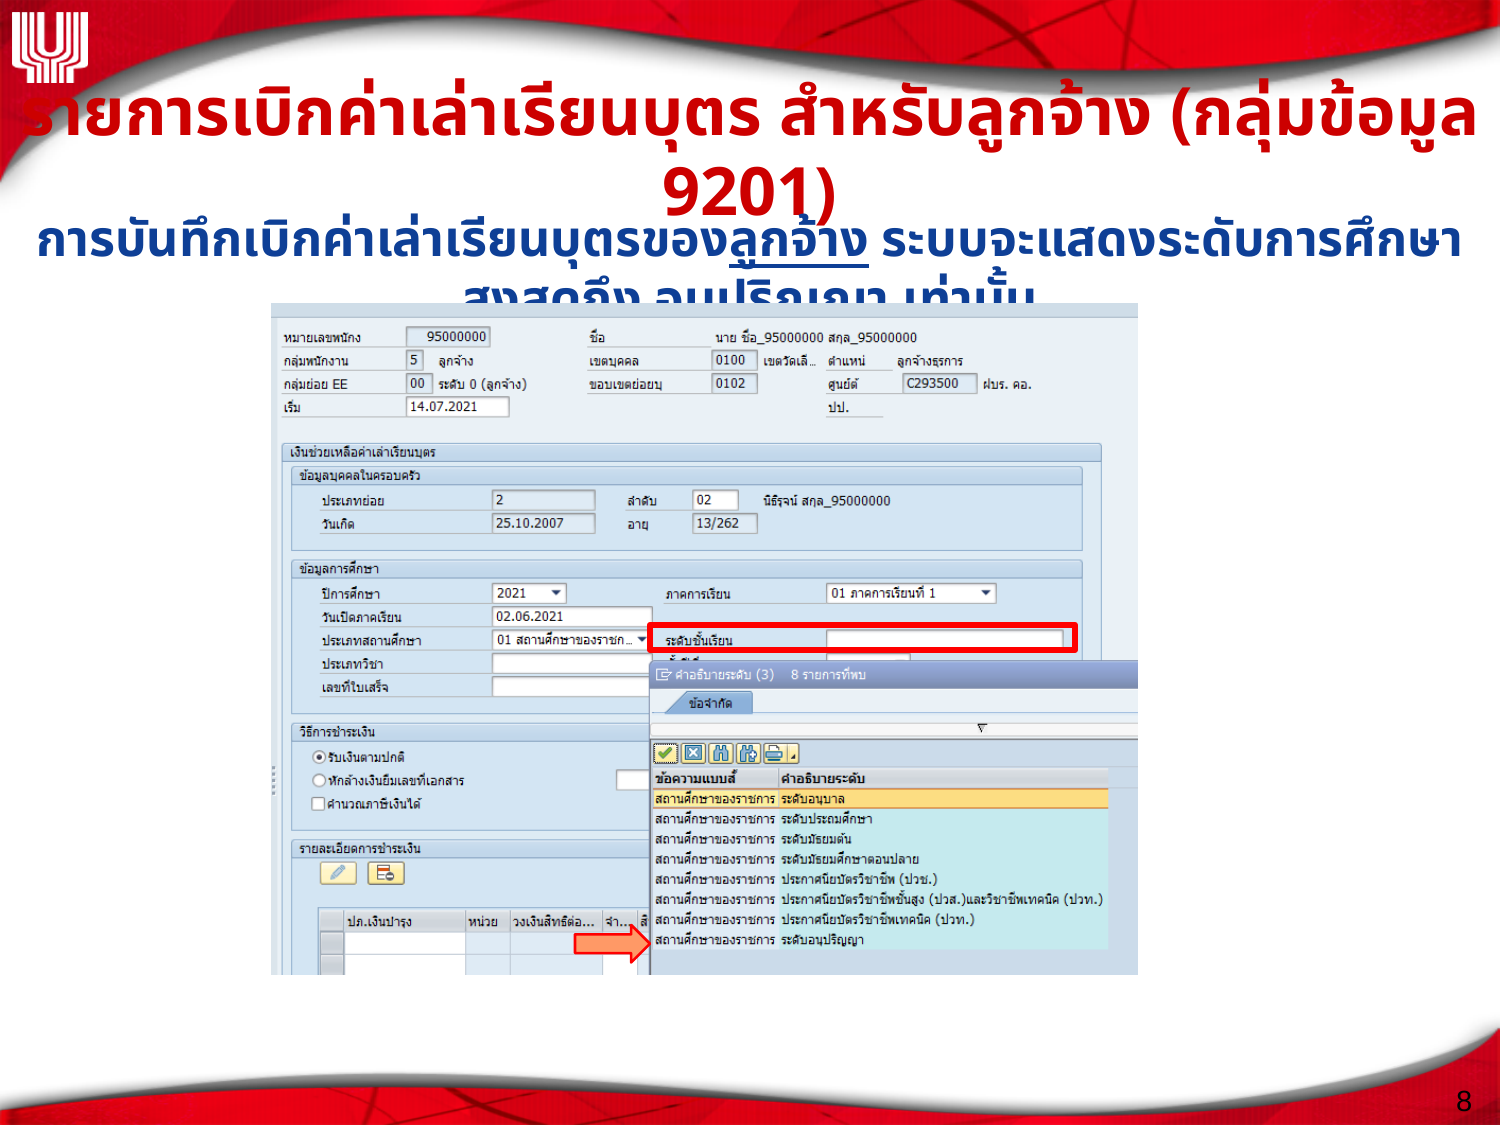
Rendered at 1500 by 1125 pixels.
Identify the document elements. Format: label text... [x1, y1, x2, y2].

slide_number 8 [1137, 1074, 1488, 1116]
text_box การบันทึกเบิกค่าเล่าเรียนบุตรของลูกจ้าง ระบบจะแสดงระดับการศึกษาสูงสุดถึง อนุปริญญา เท่านั้น [0, 199, 1500, 334]
picture [0, 1012, 1500, 1125]
picture [0, 0, 1500, 86]
picture [271, 302, 1138, 976]
title รายการเบิกค่าเล่าเรียนบุตร สำหรับลูกจ้าง (กลุ่มข้อมูล 9201) [0, 86, 1500, 199]
